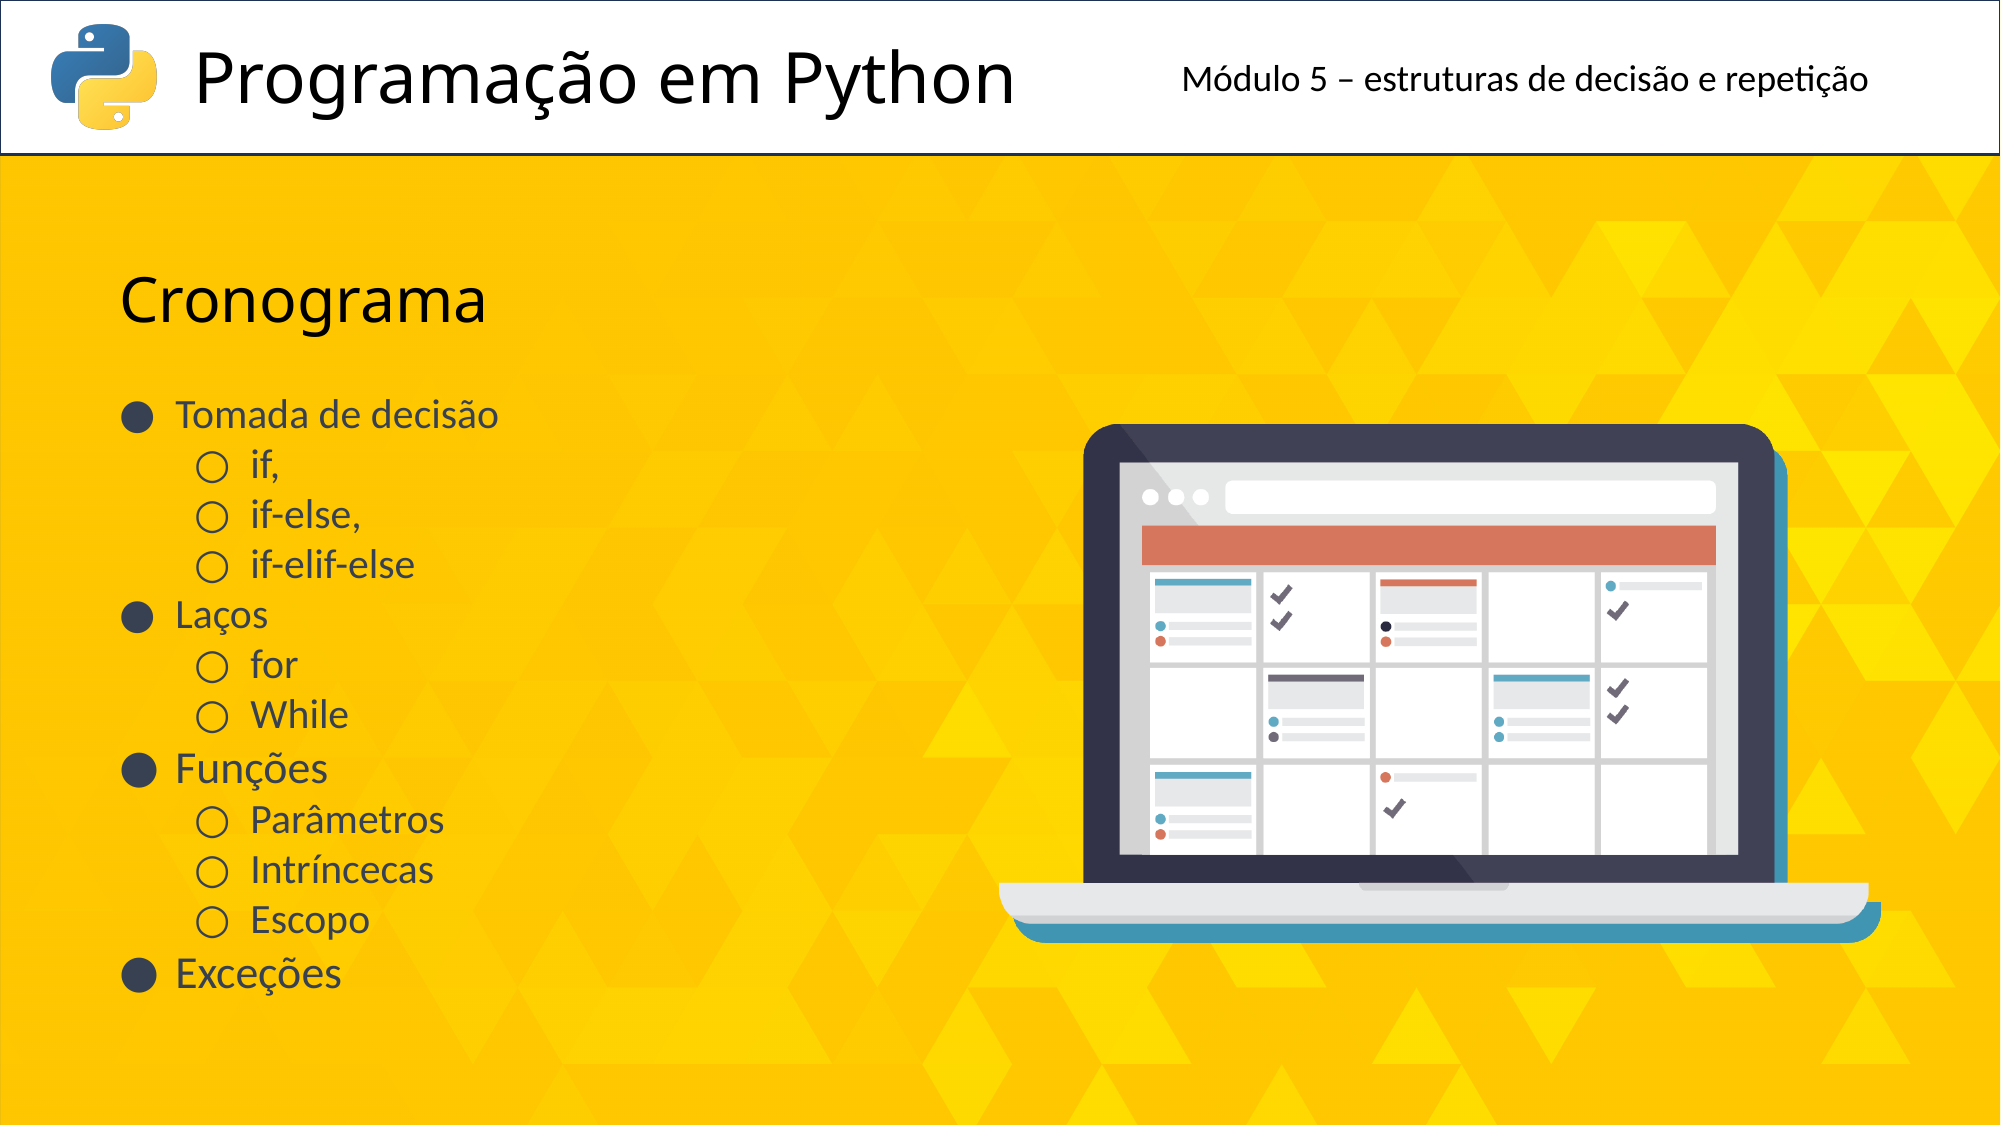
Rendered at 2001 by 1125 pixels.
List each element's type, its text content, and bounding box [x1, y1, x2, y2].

subtitle Cronograma [104, 261, 1822, 344]
text_box Tomada de decisão if, if-else, if-elif-else Laços for While Funções Parâmetros Intríncecas Escopo Exceções [104, 372, 986, 1048]
title Programação em Python [178, 24, 1822, 126]
picture [0, 0, 2001, 1125]
text_box Módulo 5 – estruturas de decisão e repetição [1166, 0, 1978, 107]
picture [51, 24, 157, 130]
text_box [0, 0, 2000, 156]
